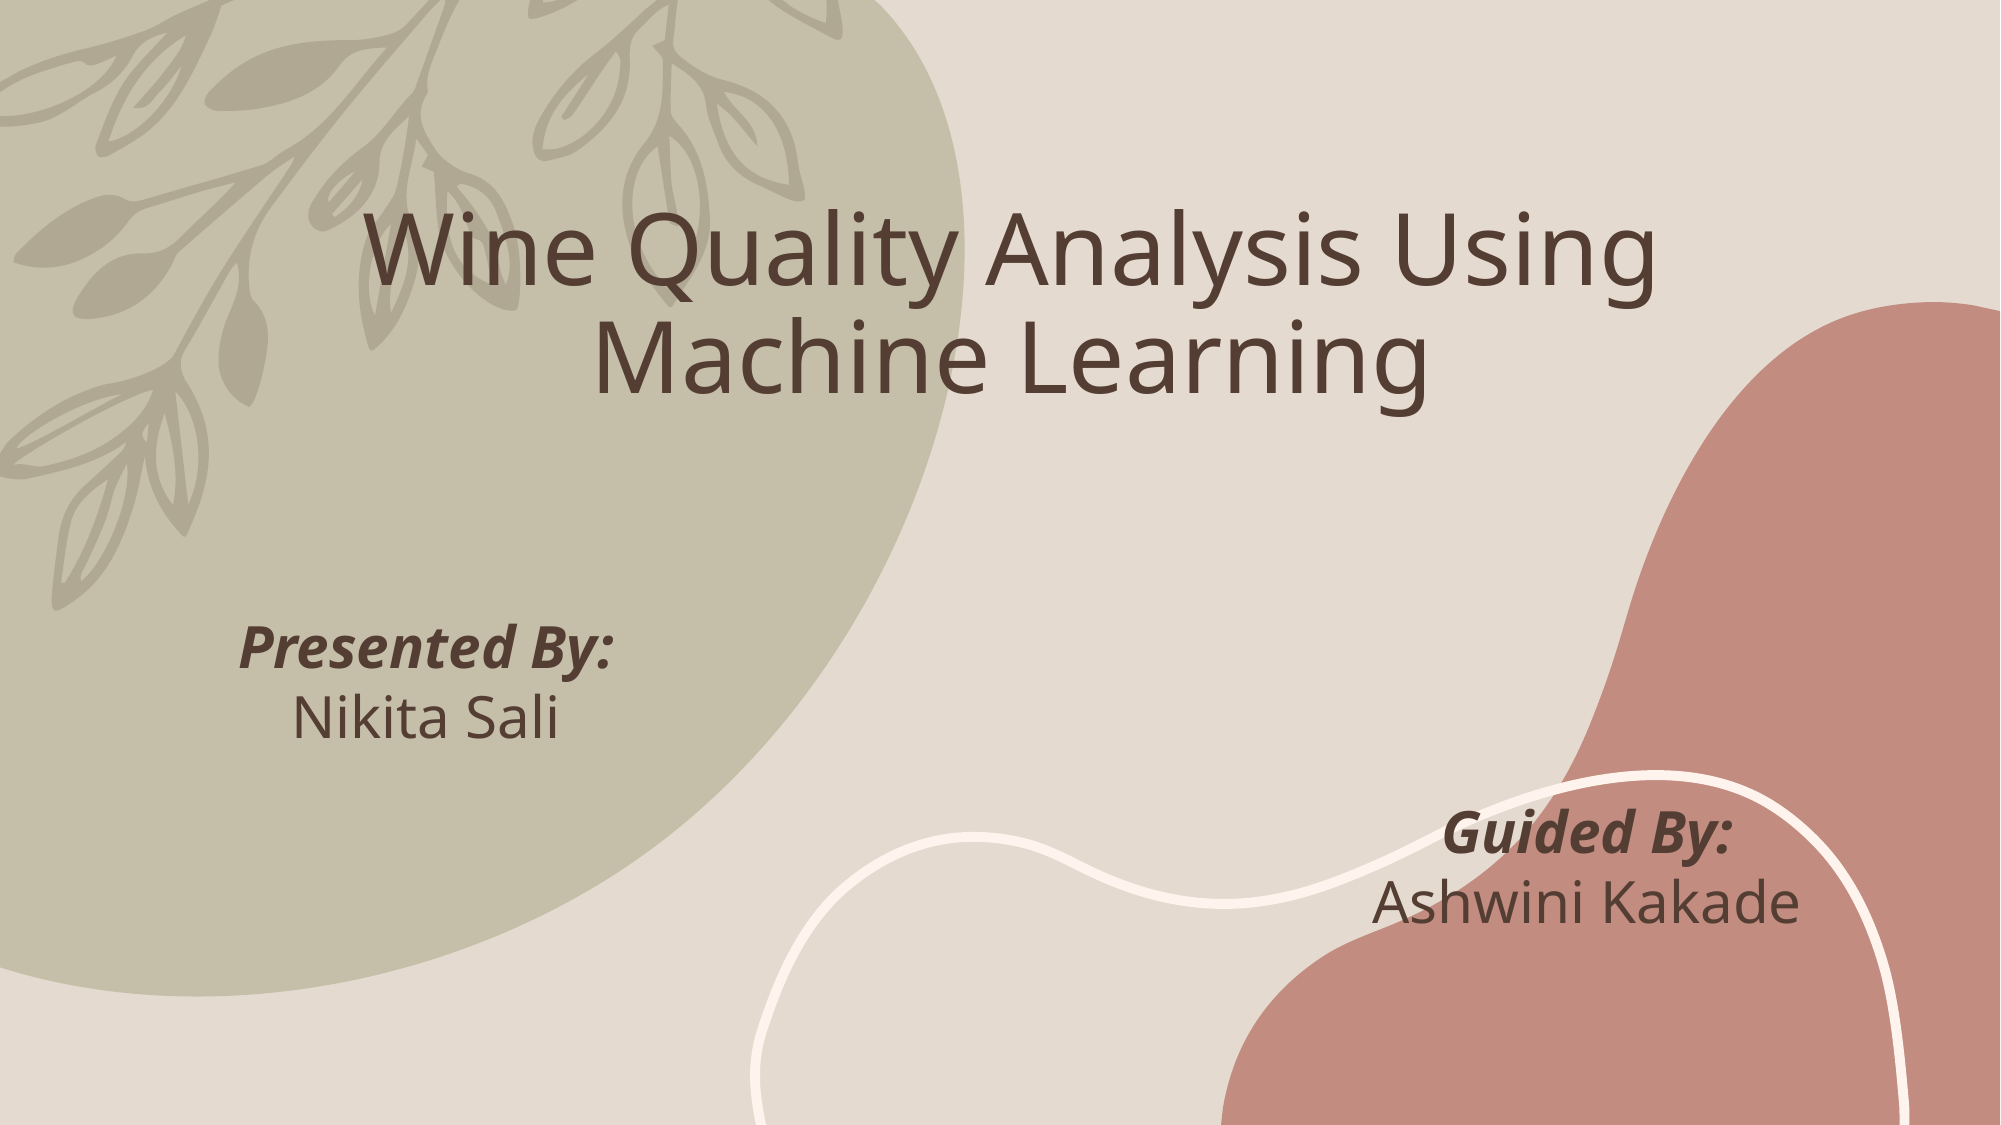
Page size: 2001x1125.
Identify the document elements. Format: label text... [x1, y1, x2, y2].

text_box Guided By: Ashwini Kakade [1086, 787, 2000, 942]
text_box Presented By: Nikita Sali [223, 603, 629, 758]
title Wine Quality Analysis Using Machine Learning [162, 172, 1862, 563]
